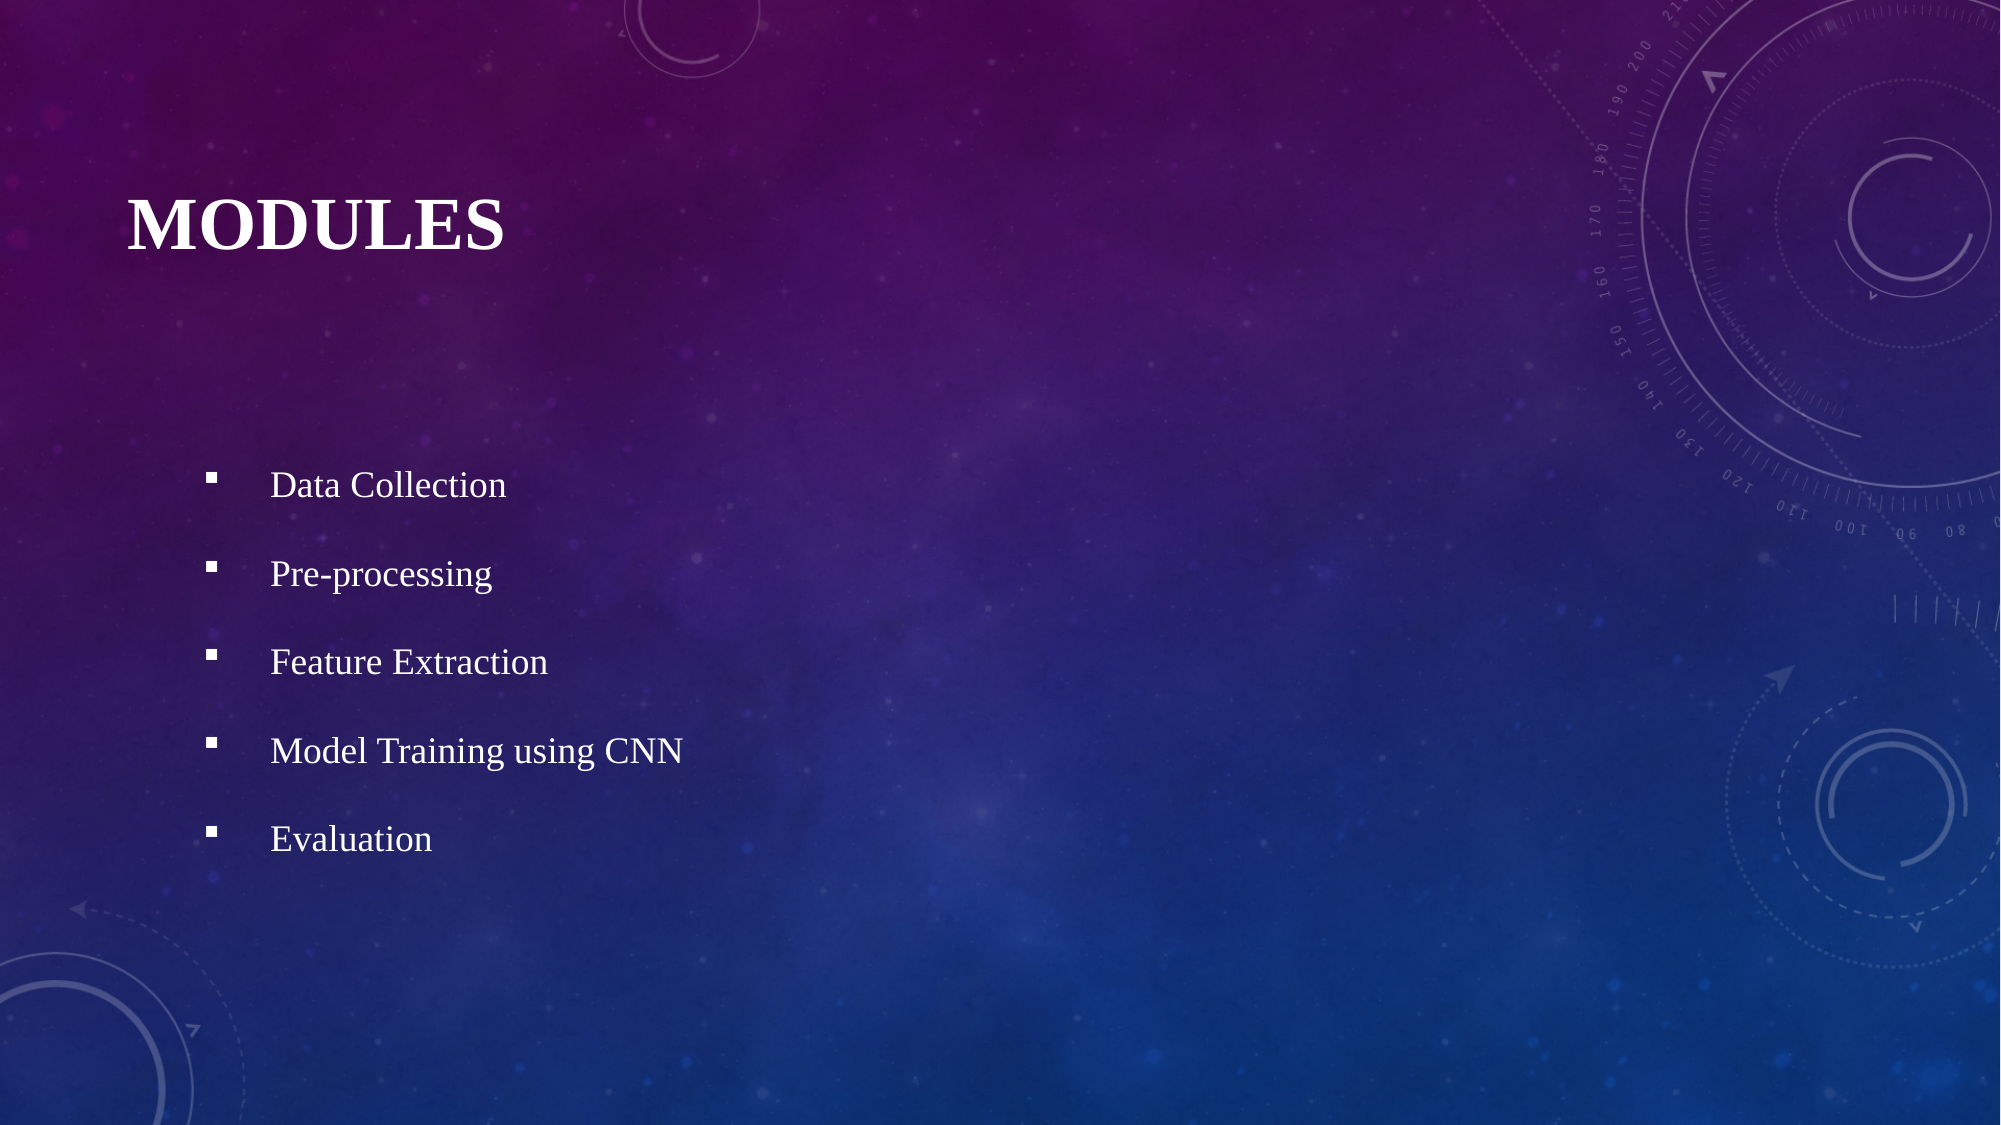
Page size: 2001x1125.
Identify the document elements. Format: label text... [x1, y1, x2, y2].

picture [0, 0, 2001, 1125]
title Modules [112, 99, 1775, 339]
list Data Collection Pre-processing Feature Extraction Model Training using CNN Evaluation [180, 363, 1830, 934]
